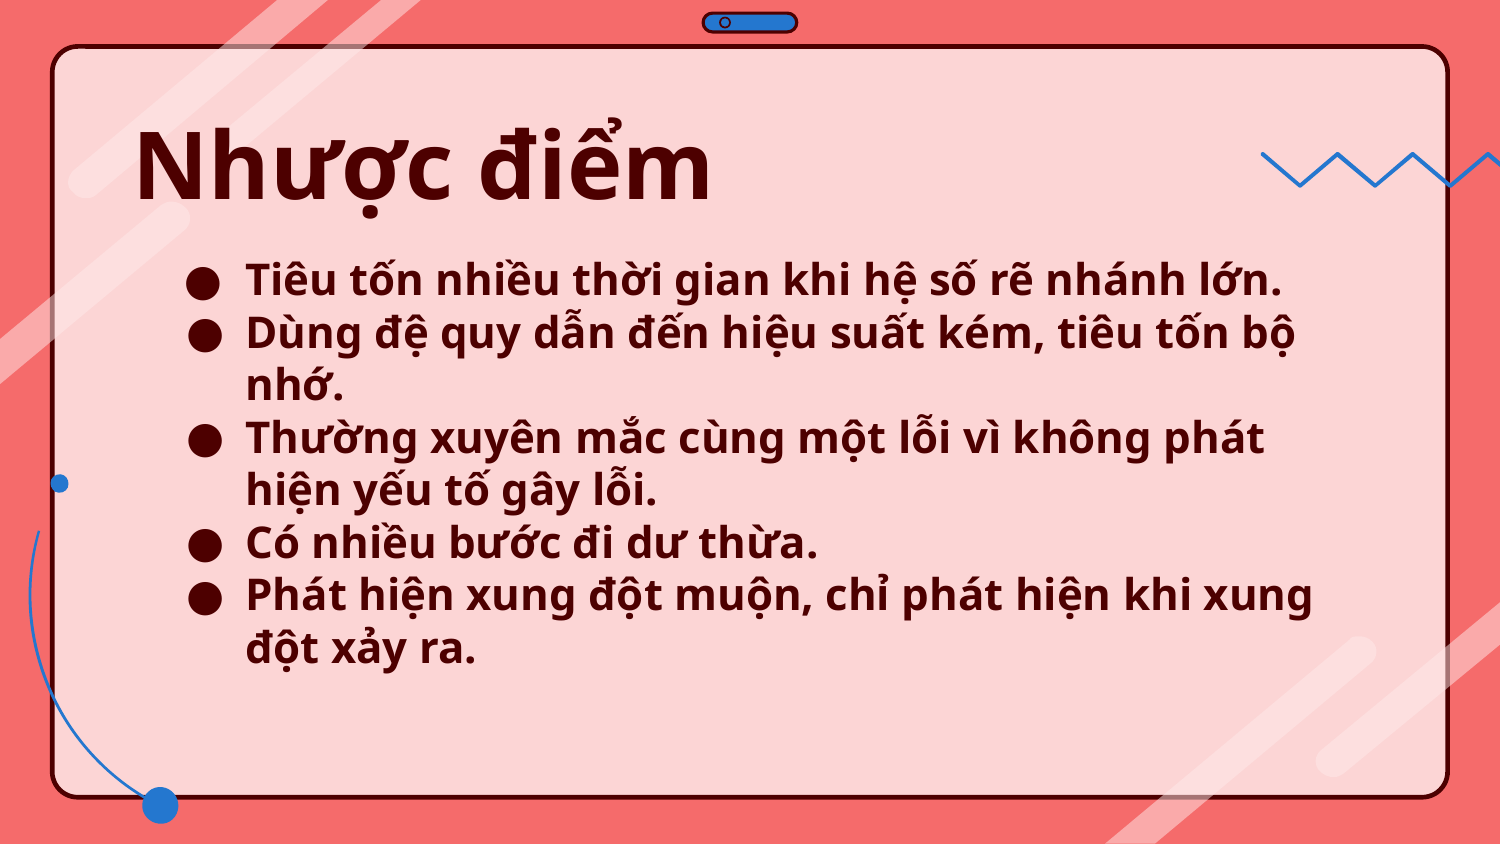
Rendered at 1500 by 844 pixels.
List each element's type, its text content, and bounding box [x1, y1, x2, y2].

title Nhược điểm [97, 90, 750, 202]
subtitle Tiêu tốn nhiều thời gian khi hệ số rẽ nhánh lớn. Dùng đệ quy dẫn đến hiệu suất kém, tiêu tốn bộ nhớ. Thường xuyên mắc cùng một lỗi vì không phát hiện yếu tố gây lỗi. Có nhiều bước đi dư thừa. Phát hiện xung đột muộn, chỉ phát hiện khi xung đột xảy ra. [155, 237, 1331, 718]
